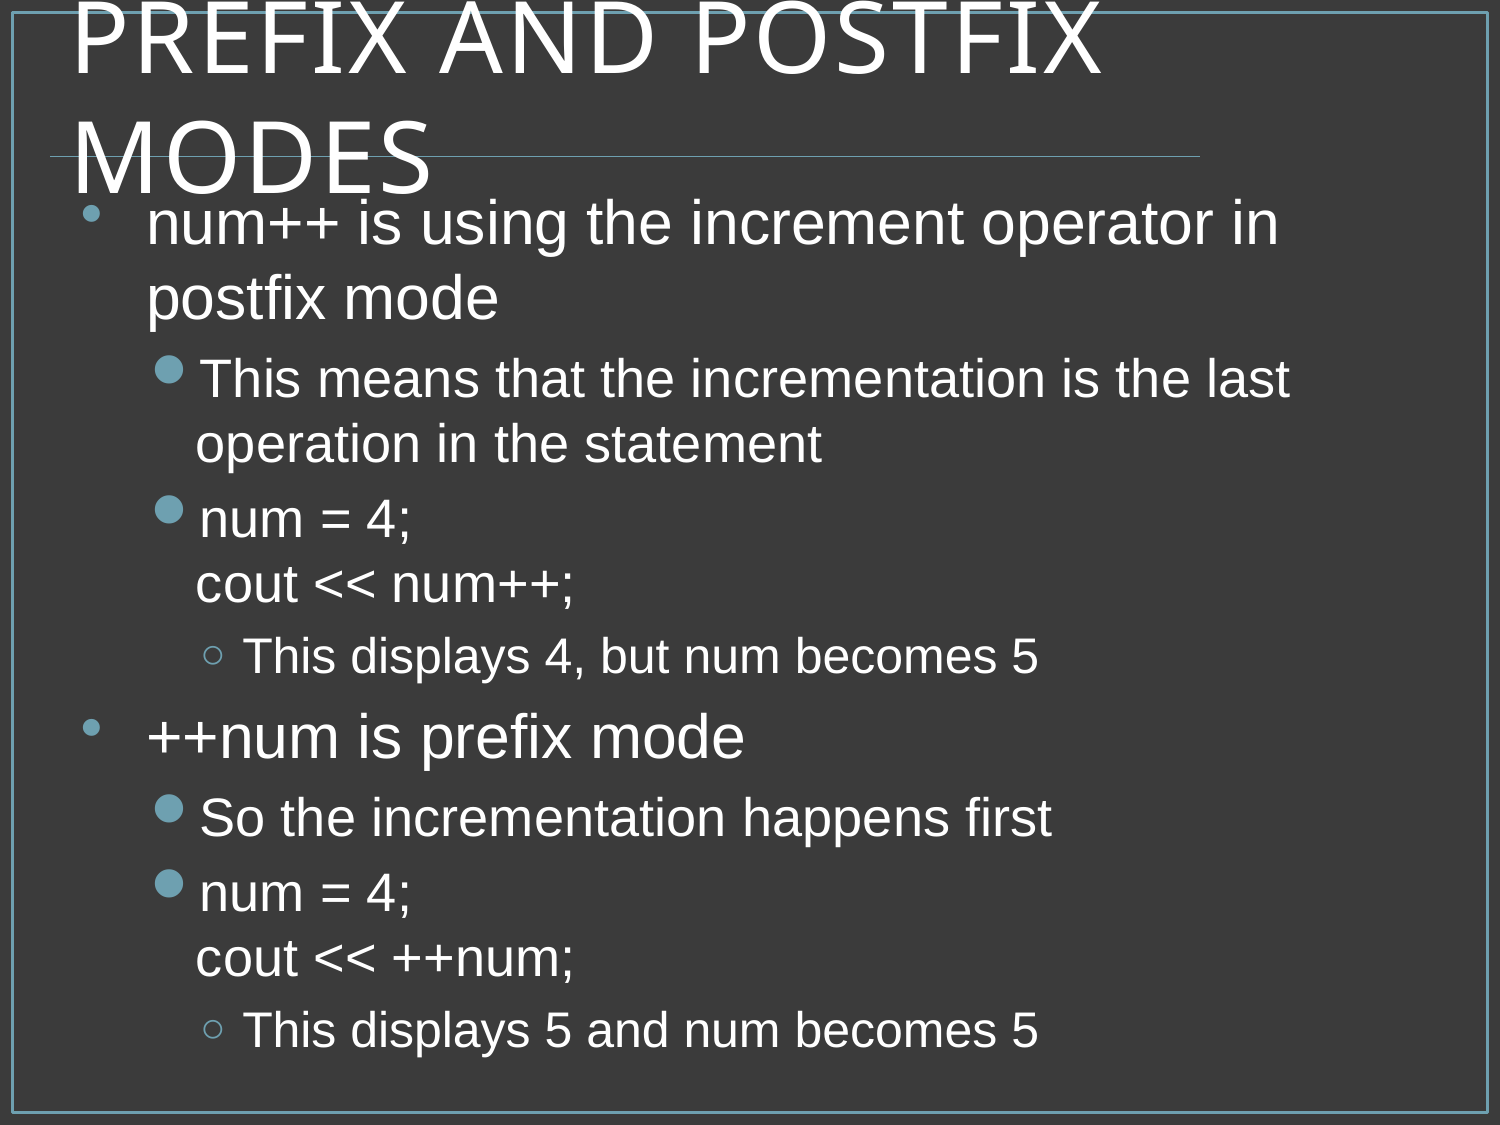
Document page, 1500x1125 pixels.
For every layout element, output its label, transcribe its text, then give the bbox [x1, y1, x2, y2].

list num++ is using the increment operator in postfix mode This means that the incrementation is the last operation in the statement num = 4; cout << num++; This displays 4, but num becomes 5 ++num is prefix mode So the incrementation happens first num = 4; cout << ++num; This displays 5 and num becomes 5 [62, 174, 1438, 1075]
title Prefix and Postfix Modes [54, 0, 1405, 188]
